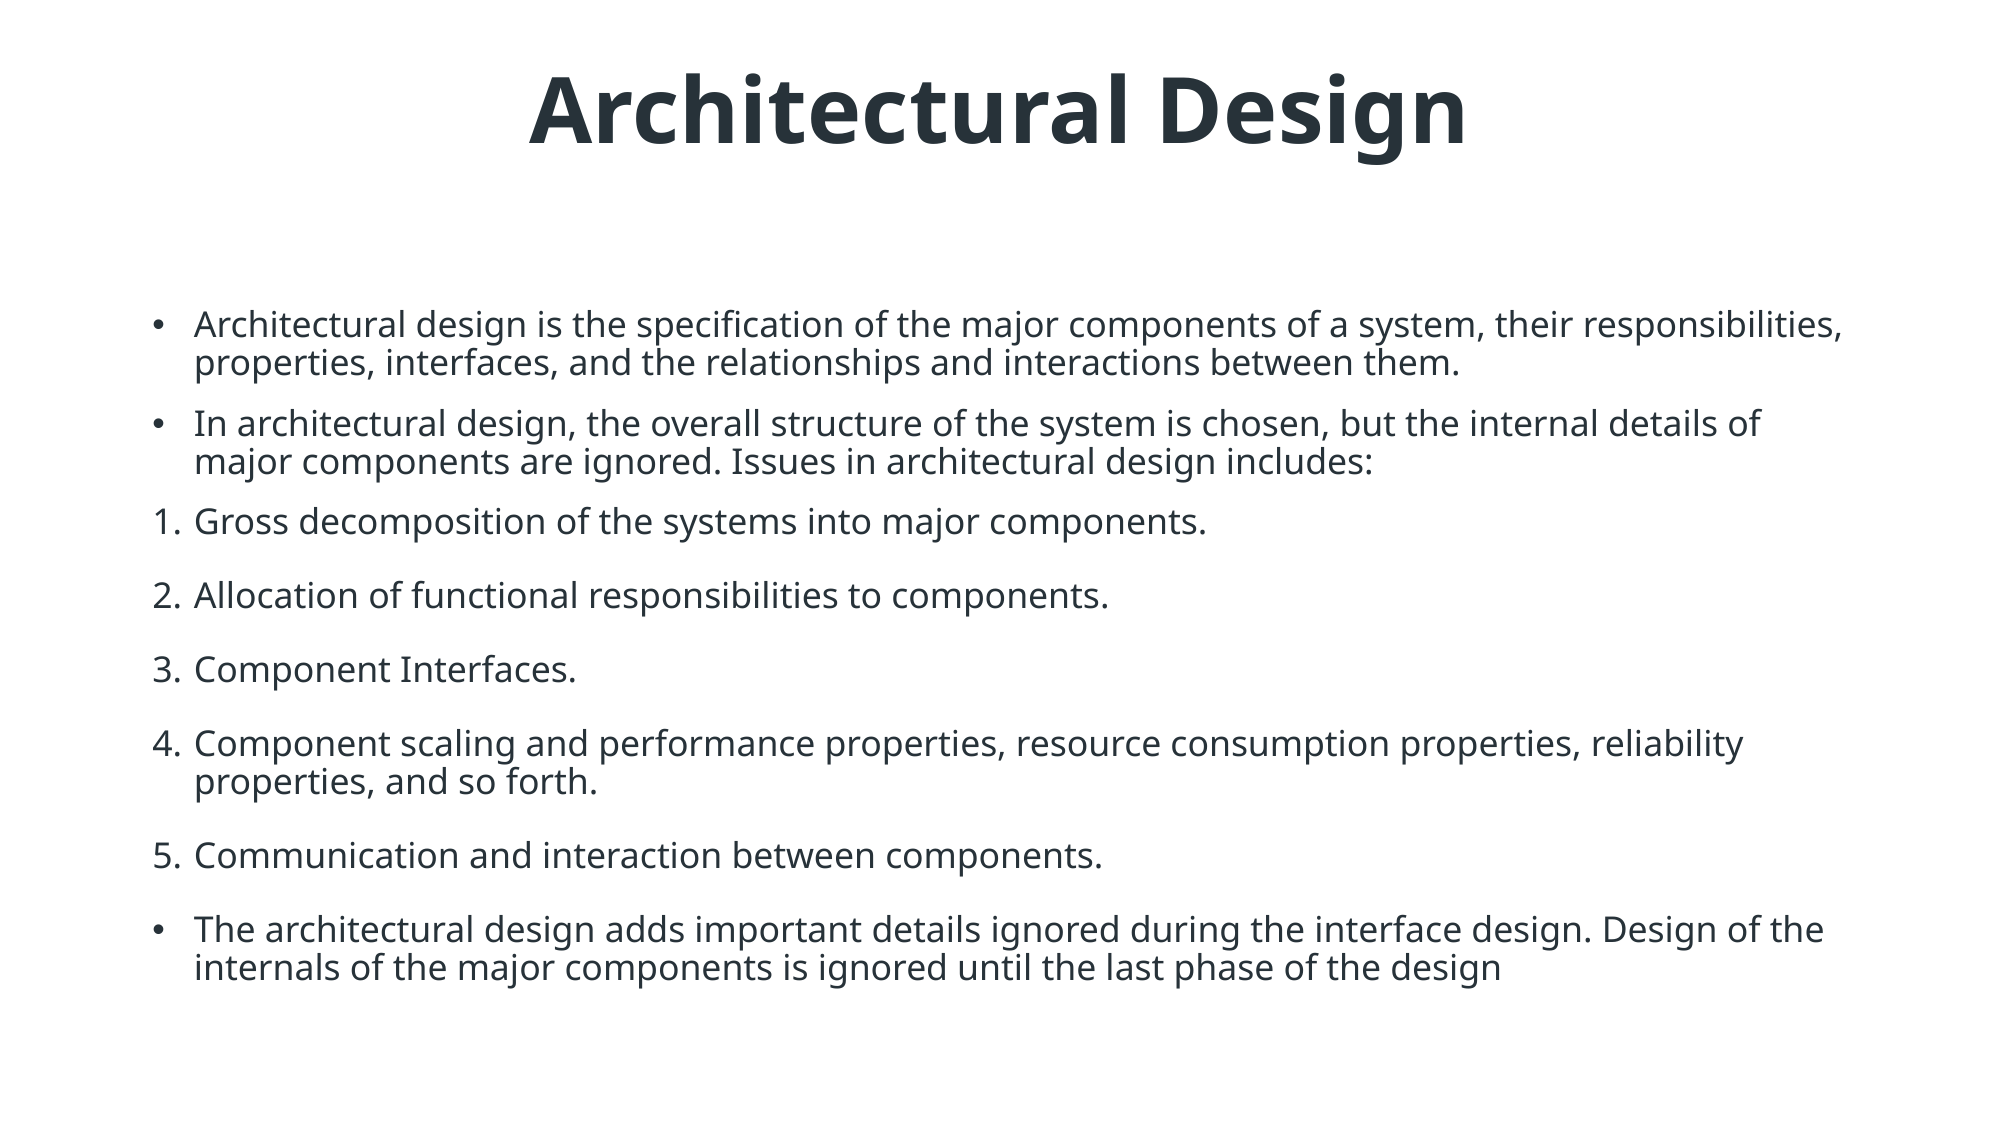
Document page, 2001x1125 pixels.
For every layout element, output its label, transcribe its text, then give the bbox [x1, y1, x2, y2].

title Architectural Design [137, 59, 1863, 278]
list Architectural design is the specification of the major components of a system, their responsibilities, properties, interfaces, and the relationships and interactions between them. In architectural design, the overall structure of the system is chosen, but the internal details of major components are ignored. Issues in architectural design includes: Gross decomposition of the systems into major components. Allocation of functional responsibilities to components. Component Interfaces. Component scaling and performance properties, resource consumption properties, reliability properties, and so forth. Communication and interaction between components. The architectural design adds important details ignored during the interface design. Design of the internals of the major components is ignored until the last phase of the design [137, 299, 1863, 1014]
